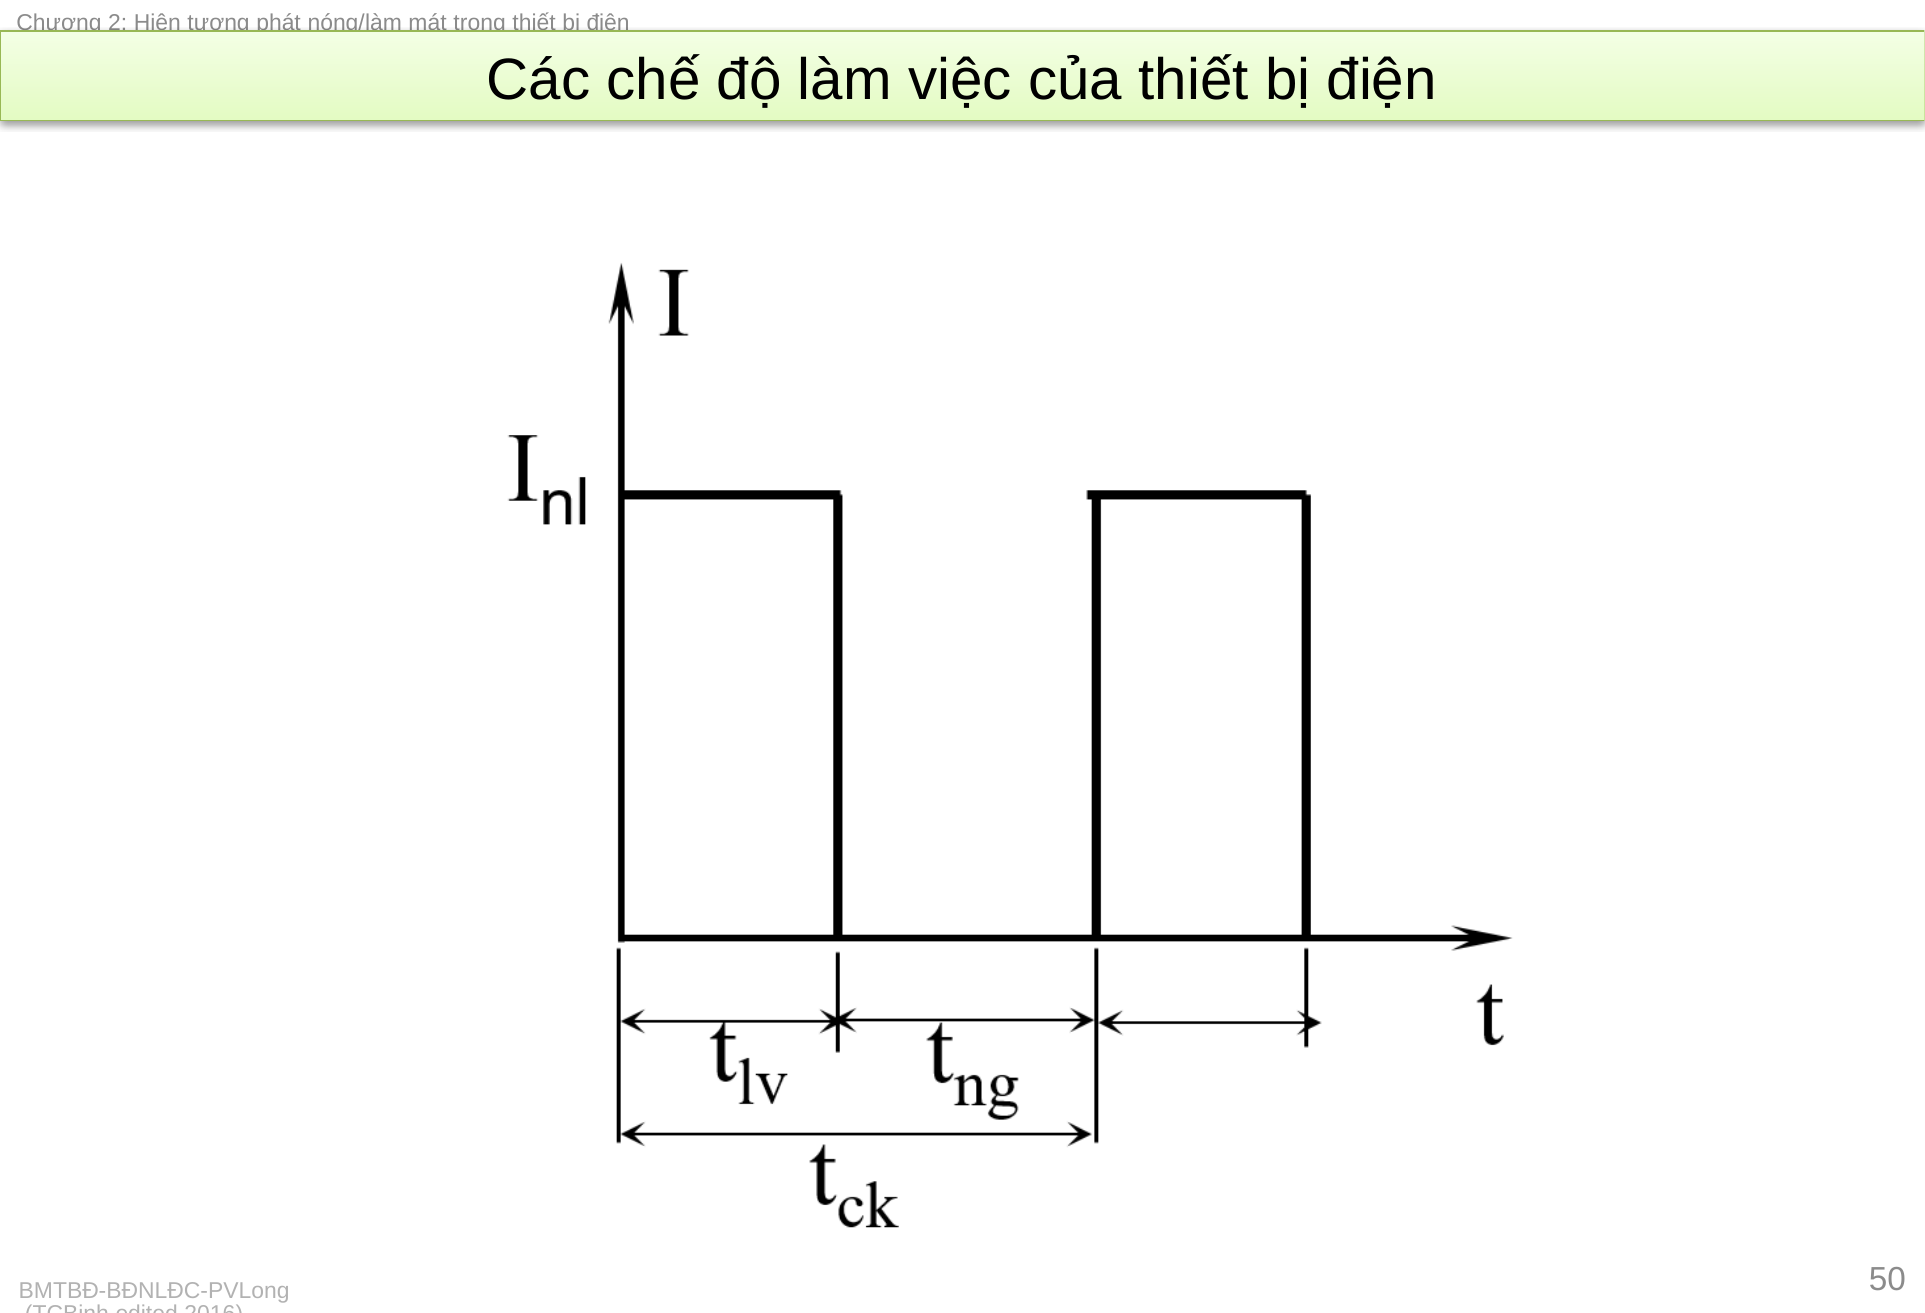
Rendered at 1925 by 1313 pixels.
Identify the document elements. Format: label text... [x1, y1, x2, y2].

slide_number 50 [1844, 1242, 1925, 1313]
picture [486, 235, 1538, 1247]
footer BMTBĐ-BĐNLĐC-PVLong (TCBinh edited 2016) [0, 1266, 313, 1313]
title Các chế độ làm việc của thiết bị điện [0, 30, 1925, 121]
